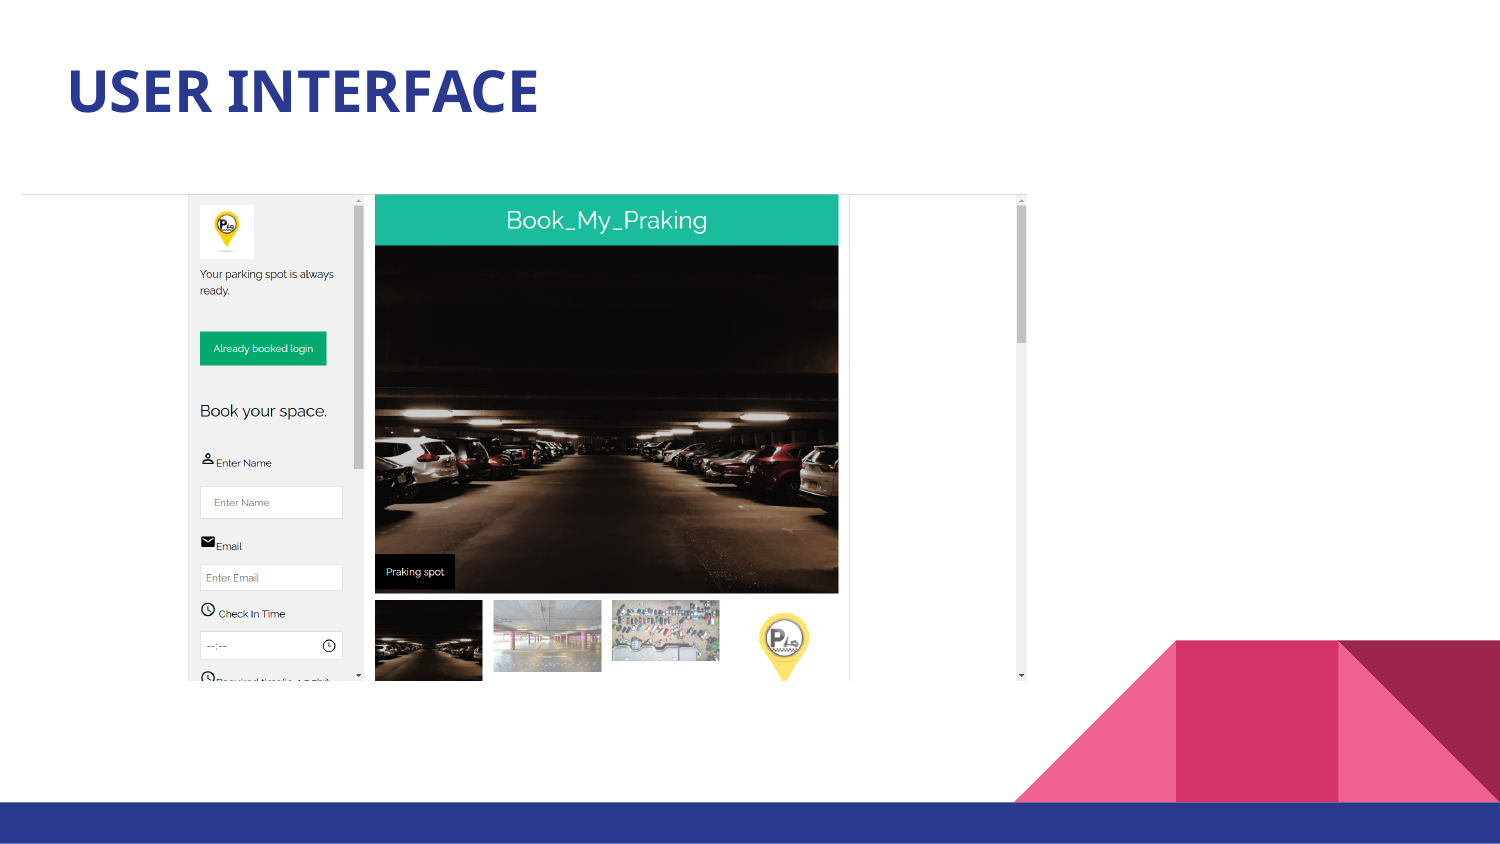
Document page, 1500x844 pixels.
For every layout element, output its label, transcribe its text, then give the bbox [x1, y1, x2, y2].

picture [21, 193, 1027, 681]
title USER INTERFACE [51, 39, 1449, 139]
